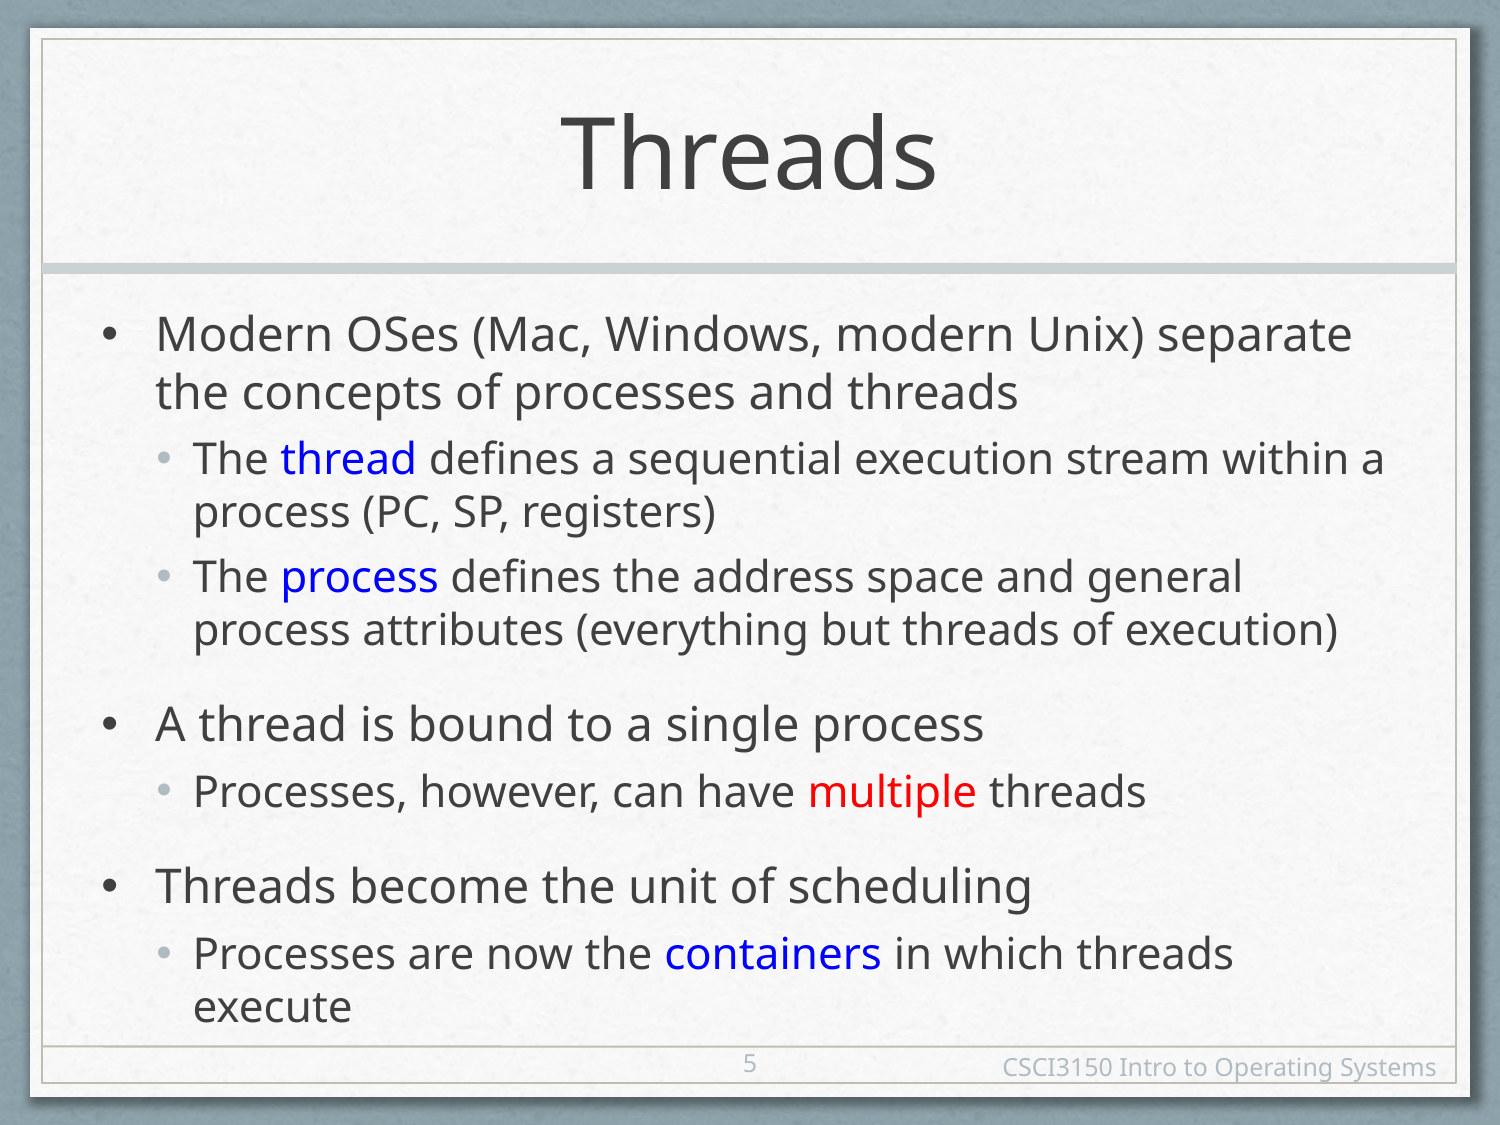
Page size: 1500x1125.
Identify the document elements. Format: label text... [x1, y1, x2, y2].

footer CSCI3150 Intro to Operating Systems [977, 1045, 1453, 1088]
slide_number 5 [687, 1043, 813, 1088]
picture [30, 28, 1470, 1097]
title Threads [147, 40, 1353, 260]
list Modern OSes (Mac, Windows, modern Unix) separate the concepts of processes and threads The thread defines a sequential execution stream within a process (PC, SP, registers) The process defines the address space and general process attributes (everything but threads of execution) A thread is bound to a single process Processes, however, can have multiple threads Threads become the unit of scheduling Processes are now the containers in which threads execute [86, 296, 1413, 1043]
